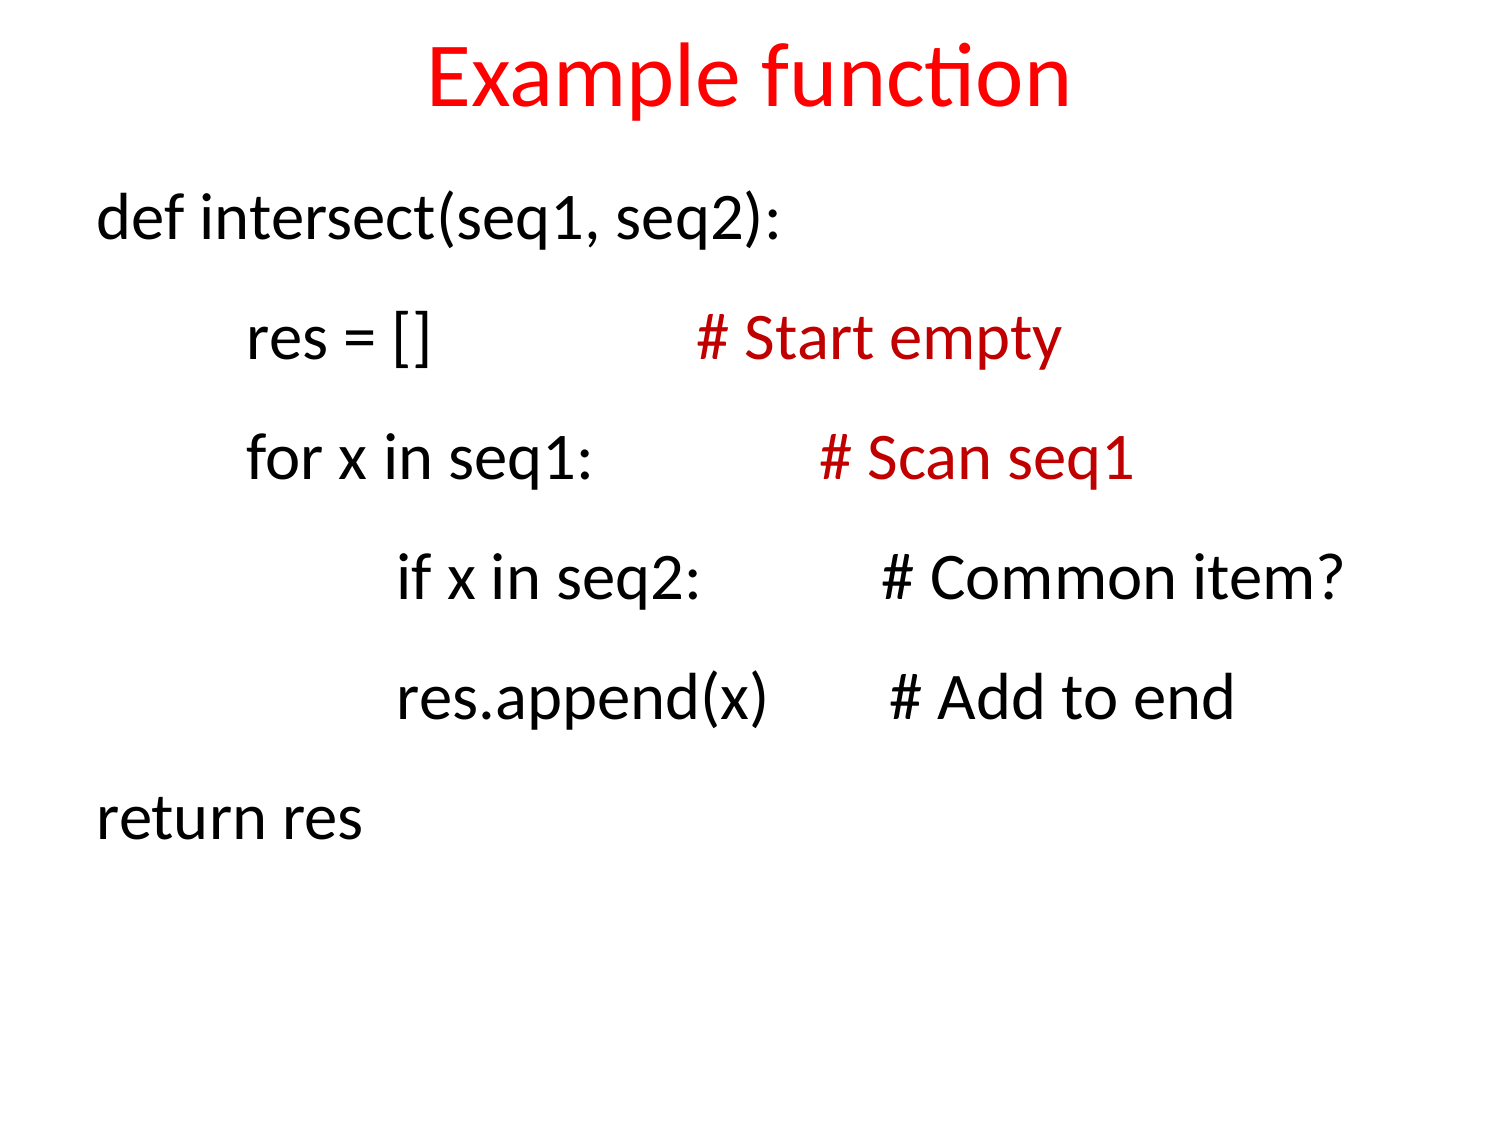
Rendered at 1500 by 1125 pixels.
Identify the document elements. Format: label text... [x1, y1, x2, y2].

title Example function [75, 0, 1425, 164]
text_box def intersect(seq1, seq2): res = [] # Start empty for x in seq1: # Scan seq1 if x in seq2: # Common item? res.append(x) # Add to end return res [81, 125, 1430, 860]
